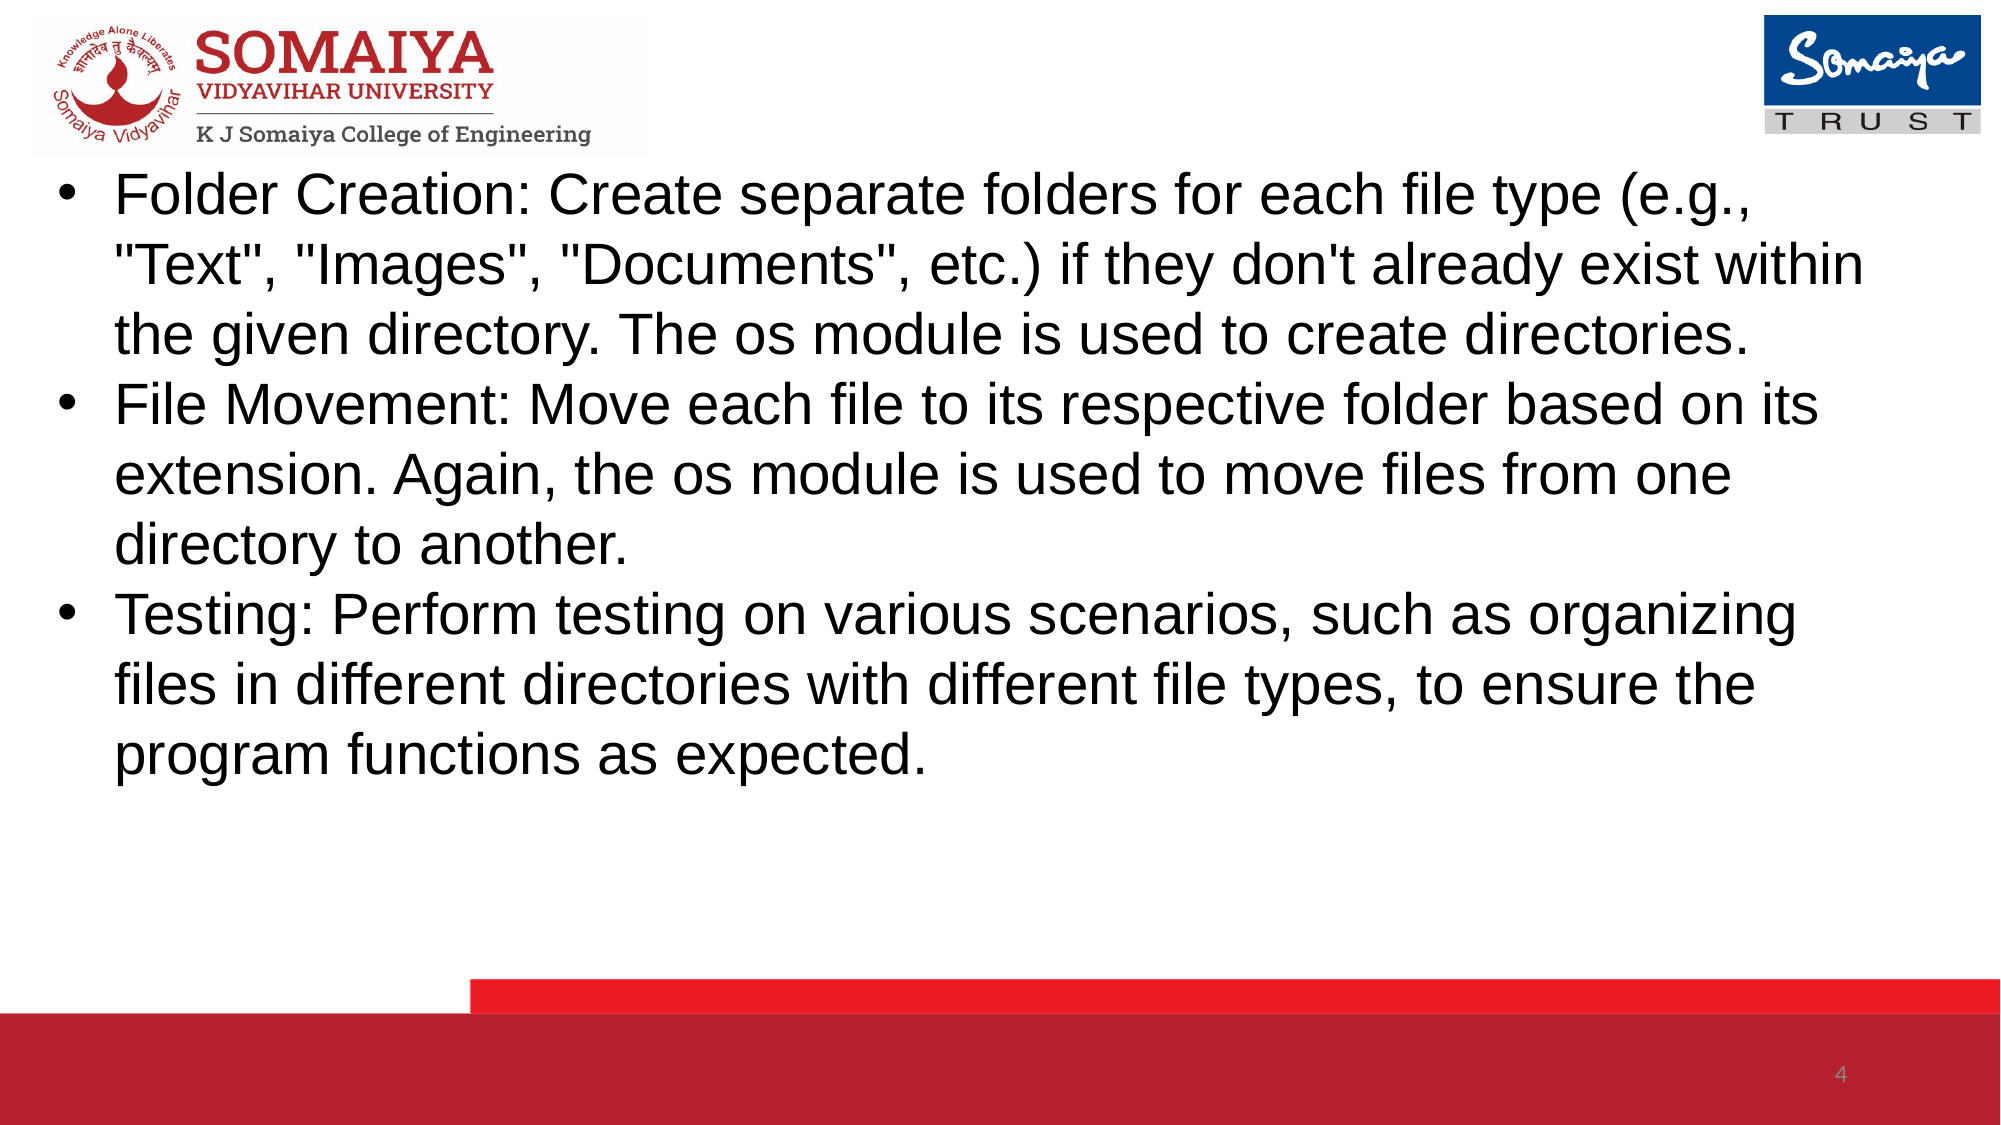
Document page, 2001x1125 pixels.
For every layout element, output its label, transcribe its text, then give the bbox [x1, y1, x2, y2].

picture [1764, 15, 1981, 134]
picture [0, 980, 2000, 1125]
text_box Folder Creation: Create separate folders for each file type (e.g., "Text", "Images", "Documents", etc.) if they don't already exist within the given directory. The os module is used to create directories. File Movement: Move each file to its respective folder based on its extension. Again, the os module is used to move files from one directory to another. Testing: Perform testing on various scenarios, such as organizing files in different directories with different file types, to ensure the program functions as expected. [43, 148, 1934, 844]
picture [29, 15, 651, 157]
slide_number 4 [1412, 1042, 1863, 1103]
